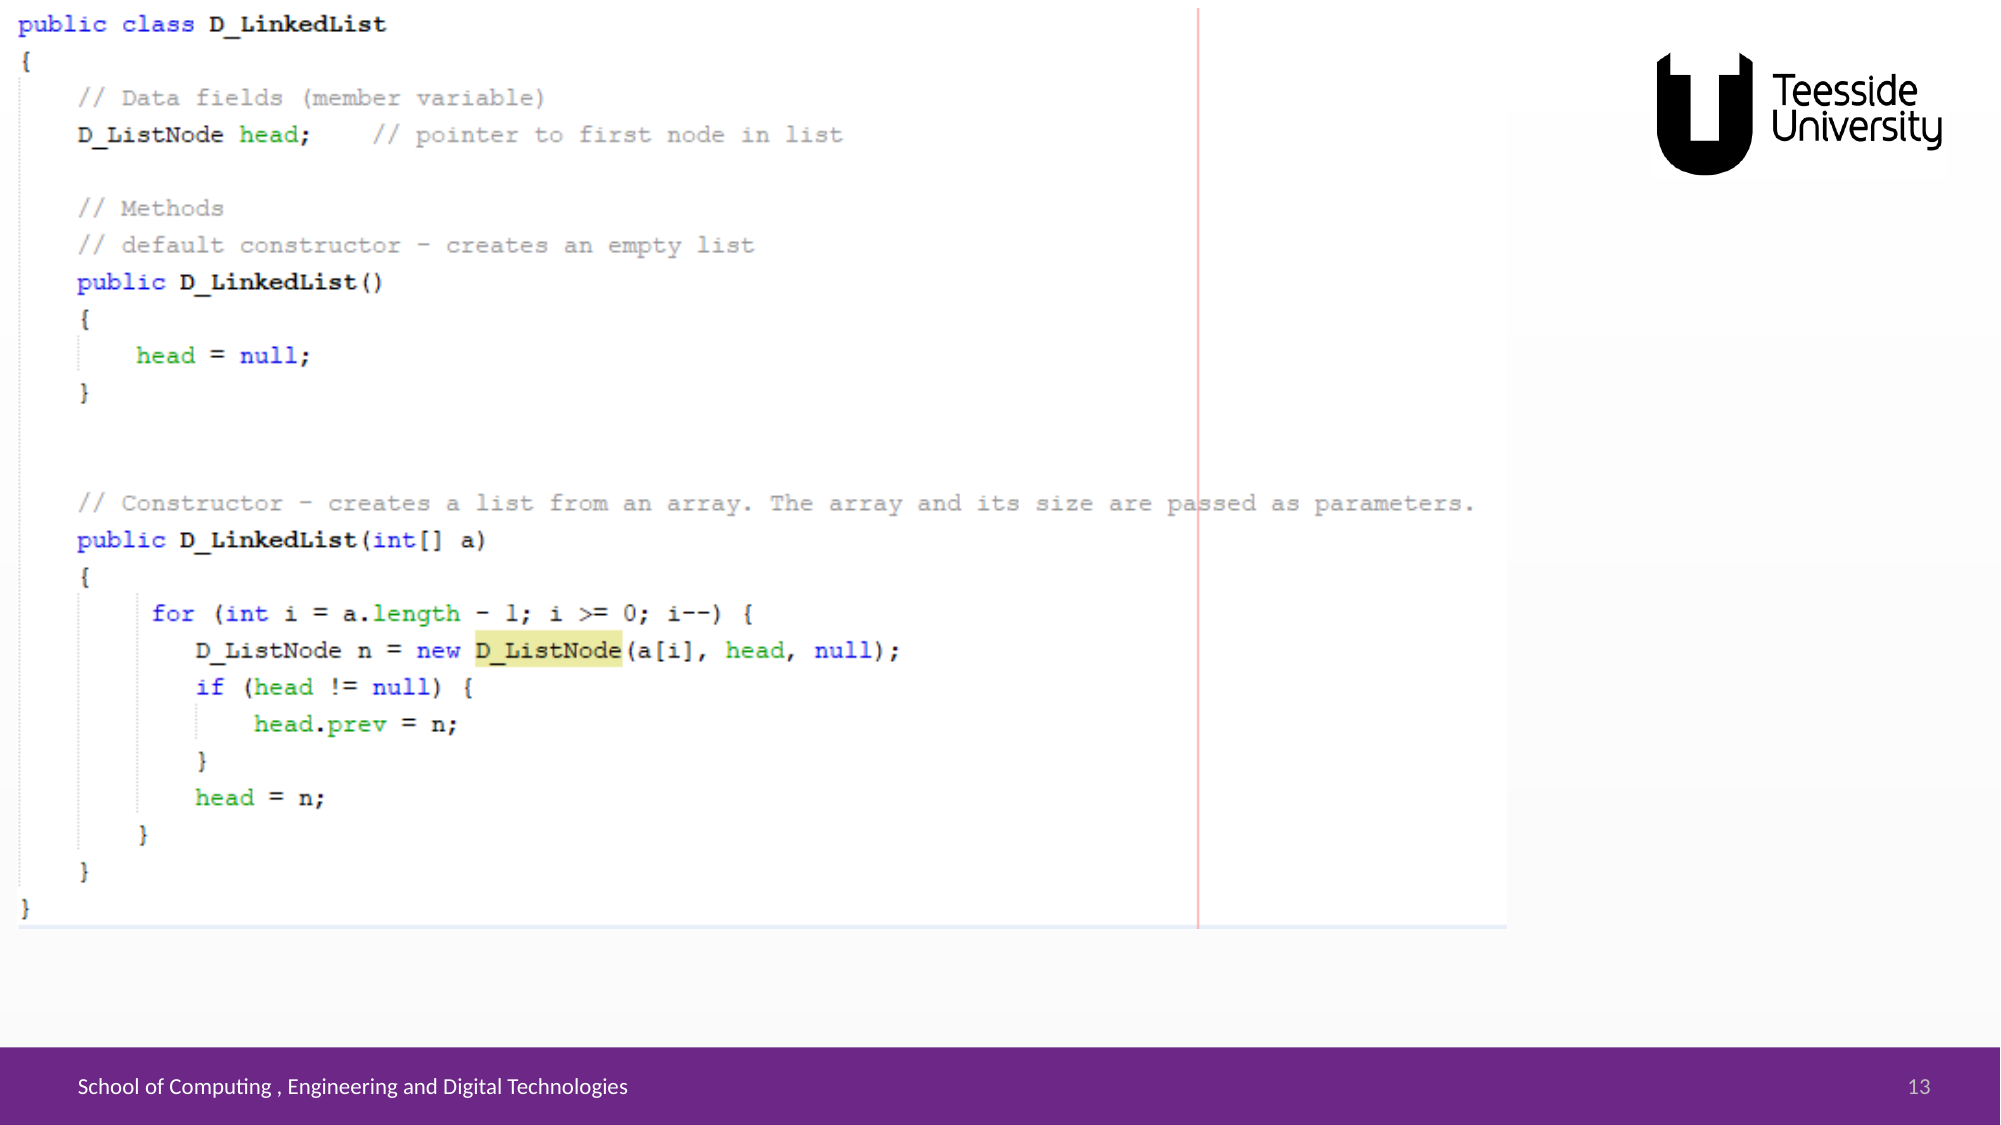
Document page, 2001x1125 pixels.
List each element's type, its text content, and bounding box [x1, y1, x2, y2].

picture [17, 8, 1507, 929]
slide_number 13 [1833, 1068, 1946, 1103]
footer School of Computing , Engineering and Digital Technologies [62, 1068, 1811, 1103]
picture [1652, 48, 1946, 179]
